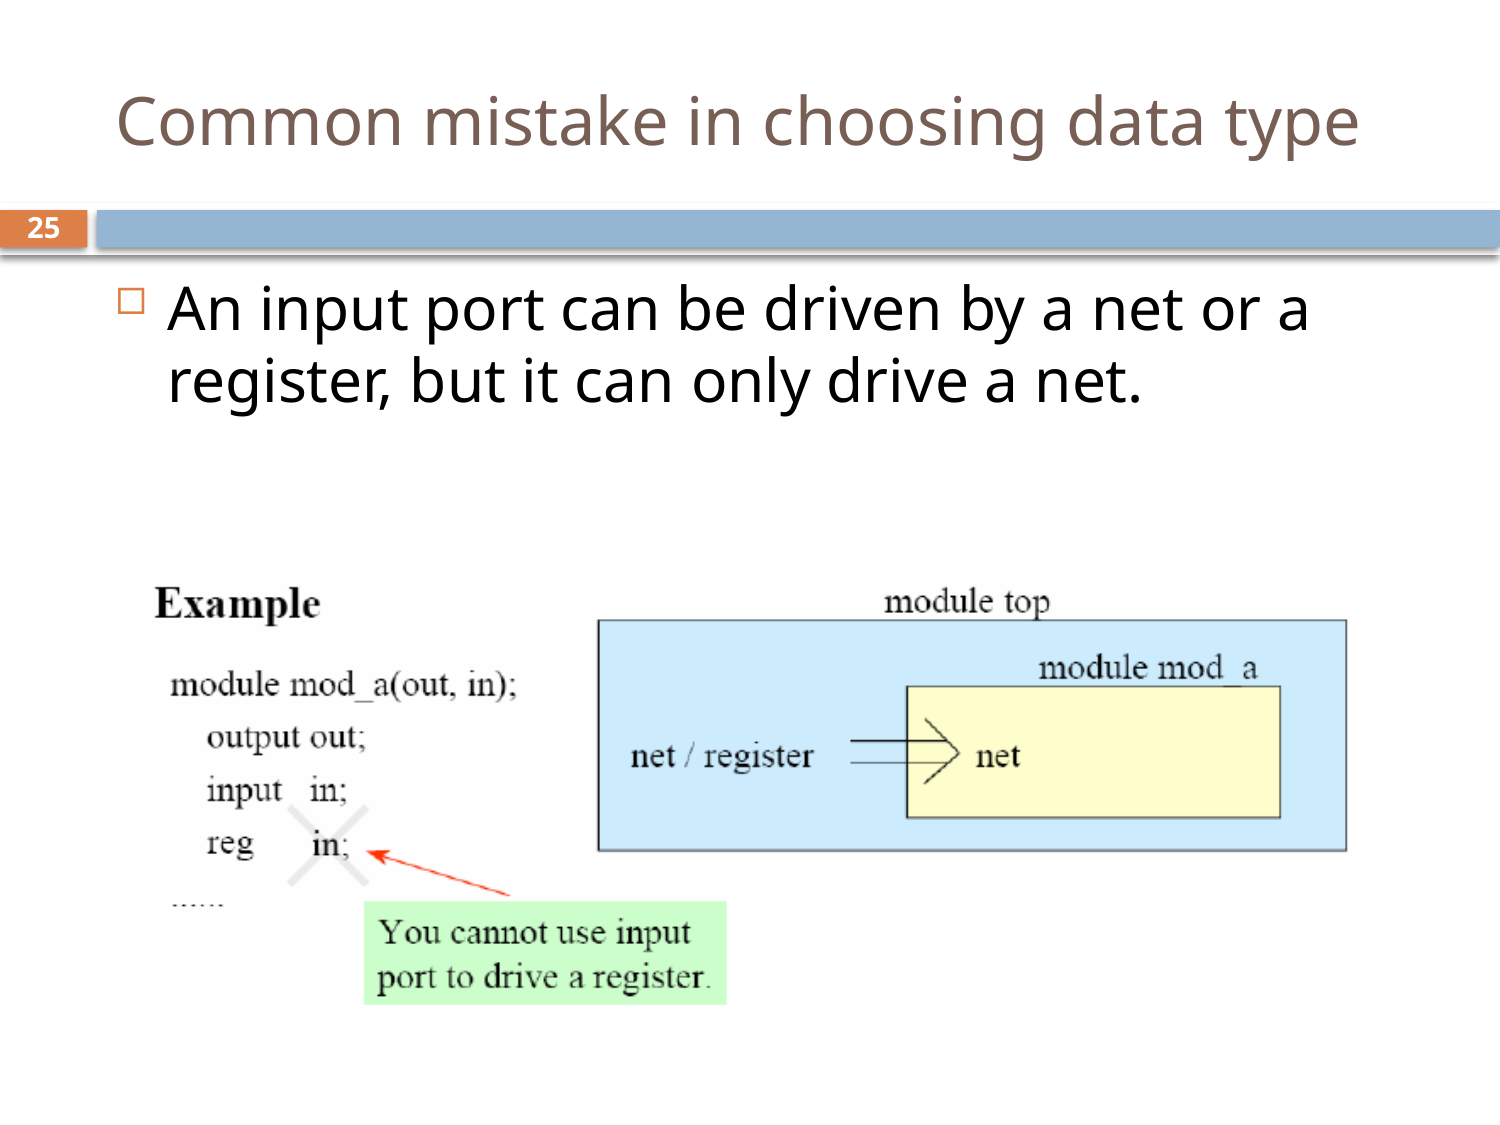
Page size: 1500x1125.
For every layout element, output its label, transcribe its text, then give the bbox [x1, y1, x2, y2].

title Common mistake in choosing data type [100, 37, 1438, 200]
slide_number 25 [0, 208, 88, 249]
picture [105, 562, 1383, 1017]
list An input port can be driven by a net or a register, but it can only drive a net. [100, 262, 1438, 446]
